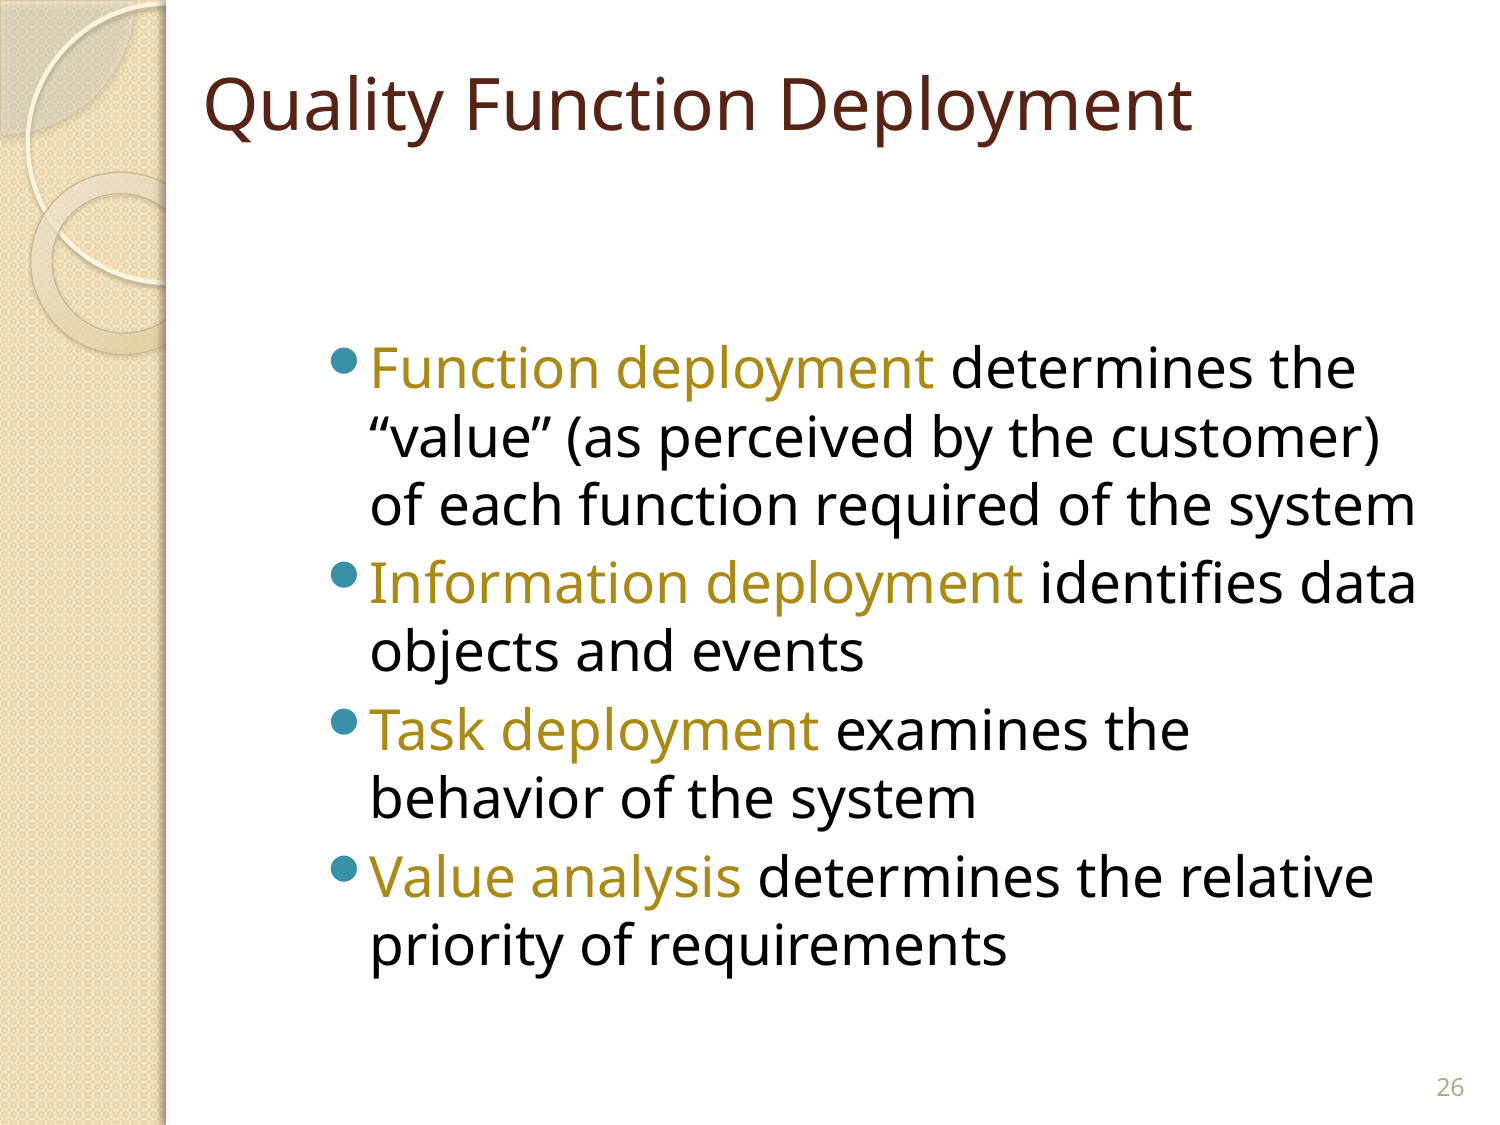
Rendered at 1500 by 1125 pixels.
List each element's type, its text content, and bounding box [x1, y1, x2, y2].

title Quality Function Deployment [187, 50, 1325, 153]
list Function deployment determines the “value” (as perceived by the customer) of each function required of the system Information deployment identifies data objects and events Task deployment examines the behavior of the system Value analysis determines the relative priority of requirements [300, 324, 1438, 1013]
slide_number 26 [1413, 1034, 1488, 1113]
